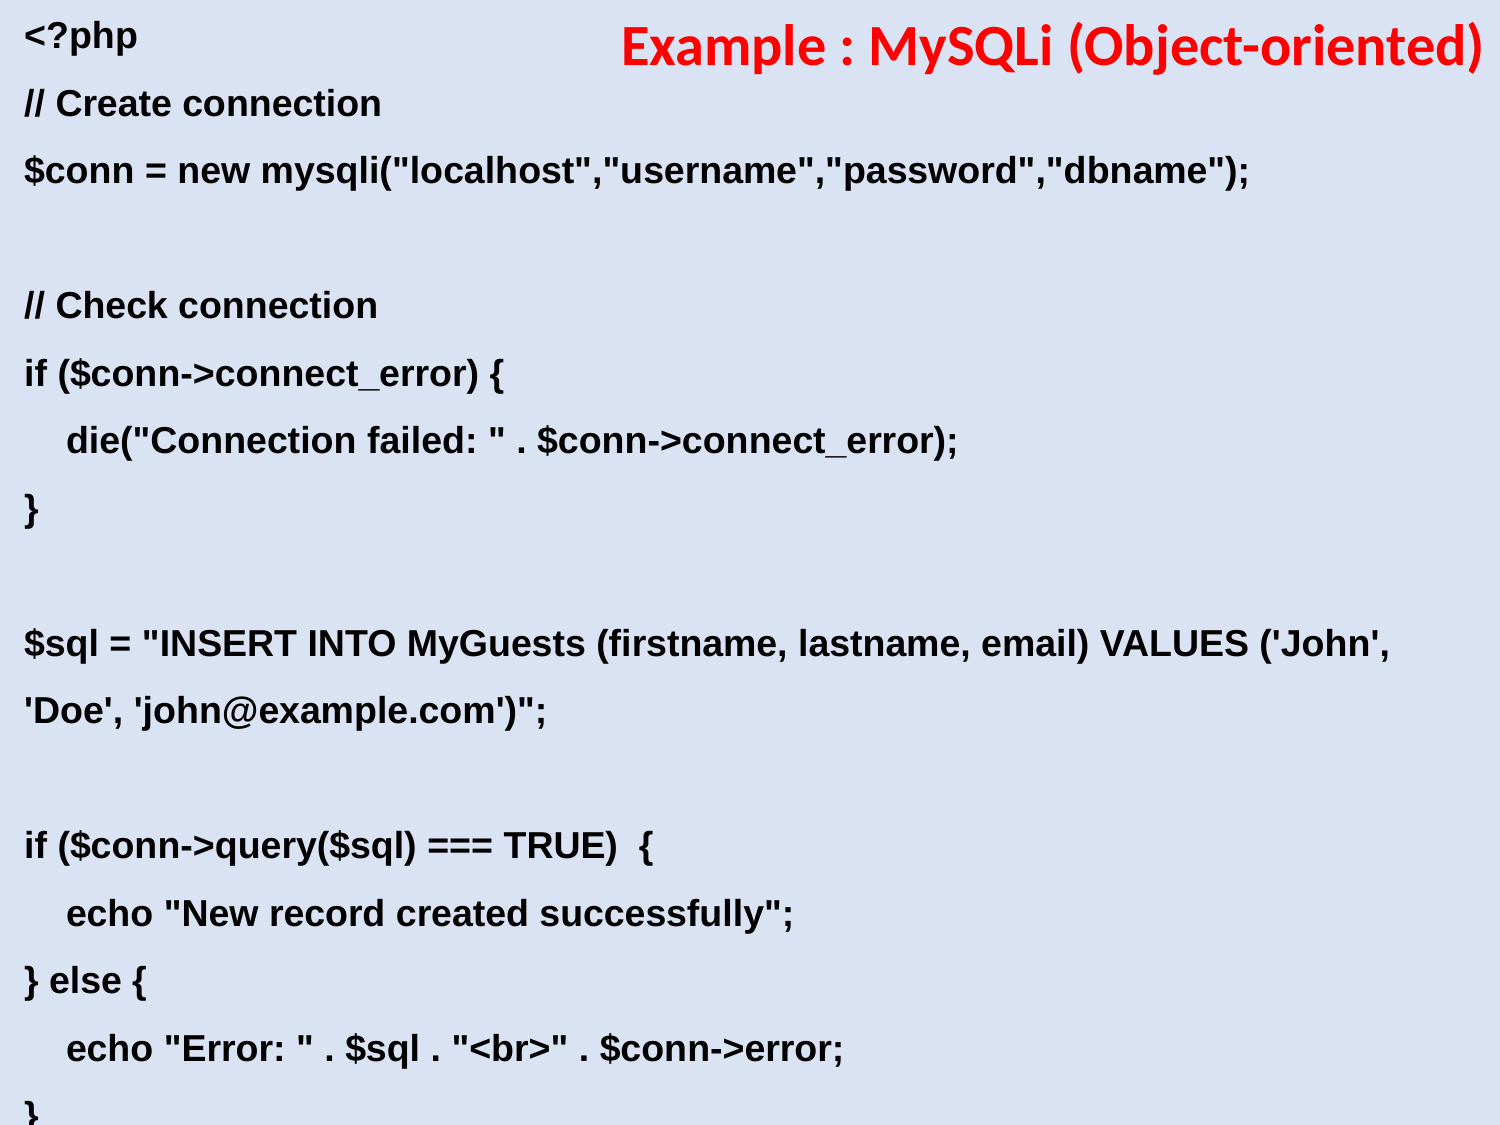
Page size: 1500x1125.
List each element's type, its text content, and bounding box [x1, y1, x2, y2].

text_box <?php // Create connection $conn = new mysqli("localhost","username","password","dbname"); // Check connection if ($conn->connect_error) { die("Connection failed: " . $conn->connect_error); } $sql = "INSERT INTO MyGuests (firstname, lastname, email) VALUES ('John', 'Doe', 'john@example.com')"; if ($conn->query($sql) === TRUE) { echo "New record created successfully"; } else { echo "Error: " . $sql . "<br>" . $conn->error; } $conn->close(); ?> [9, 0, 1500, 1125]
